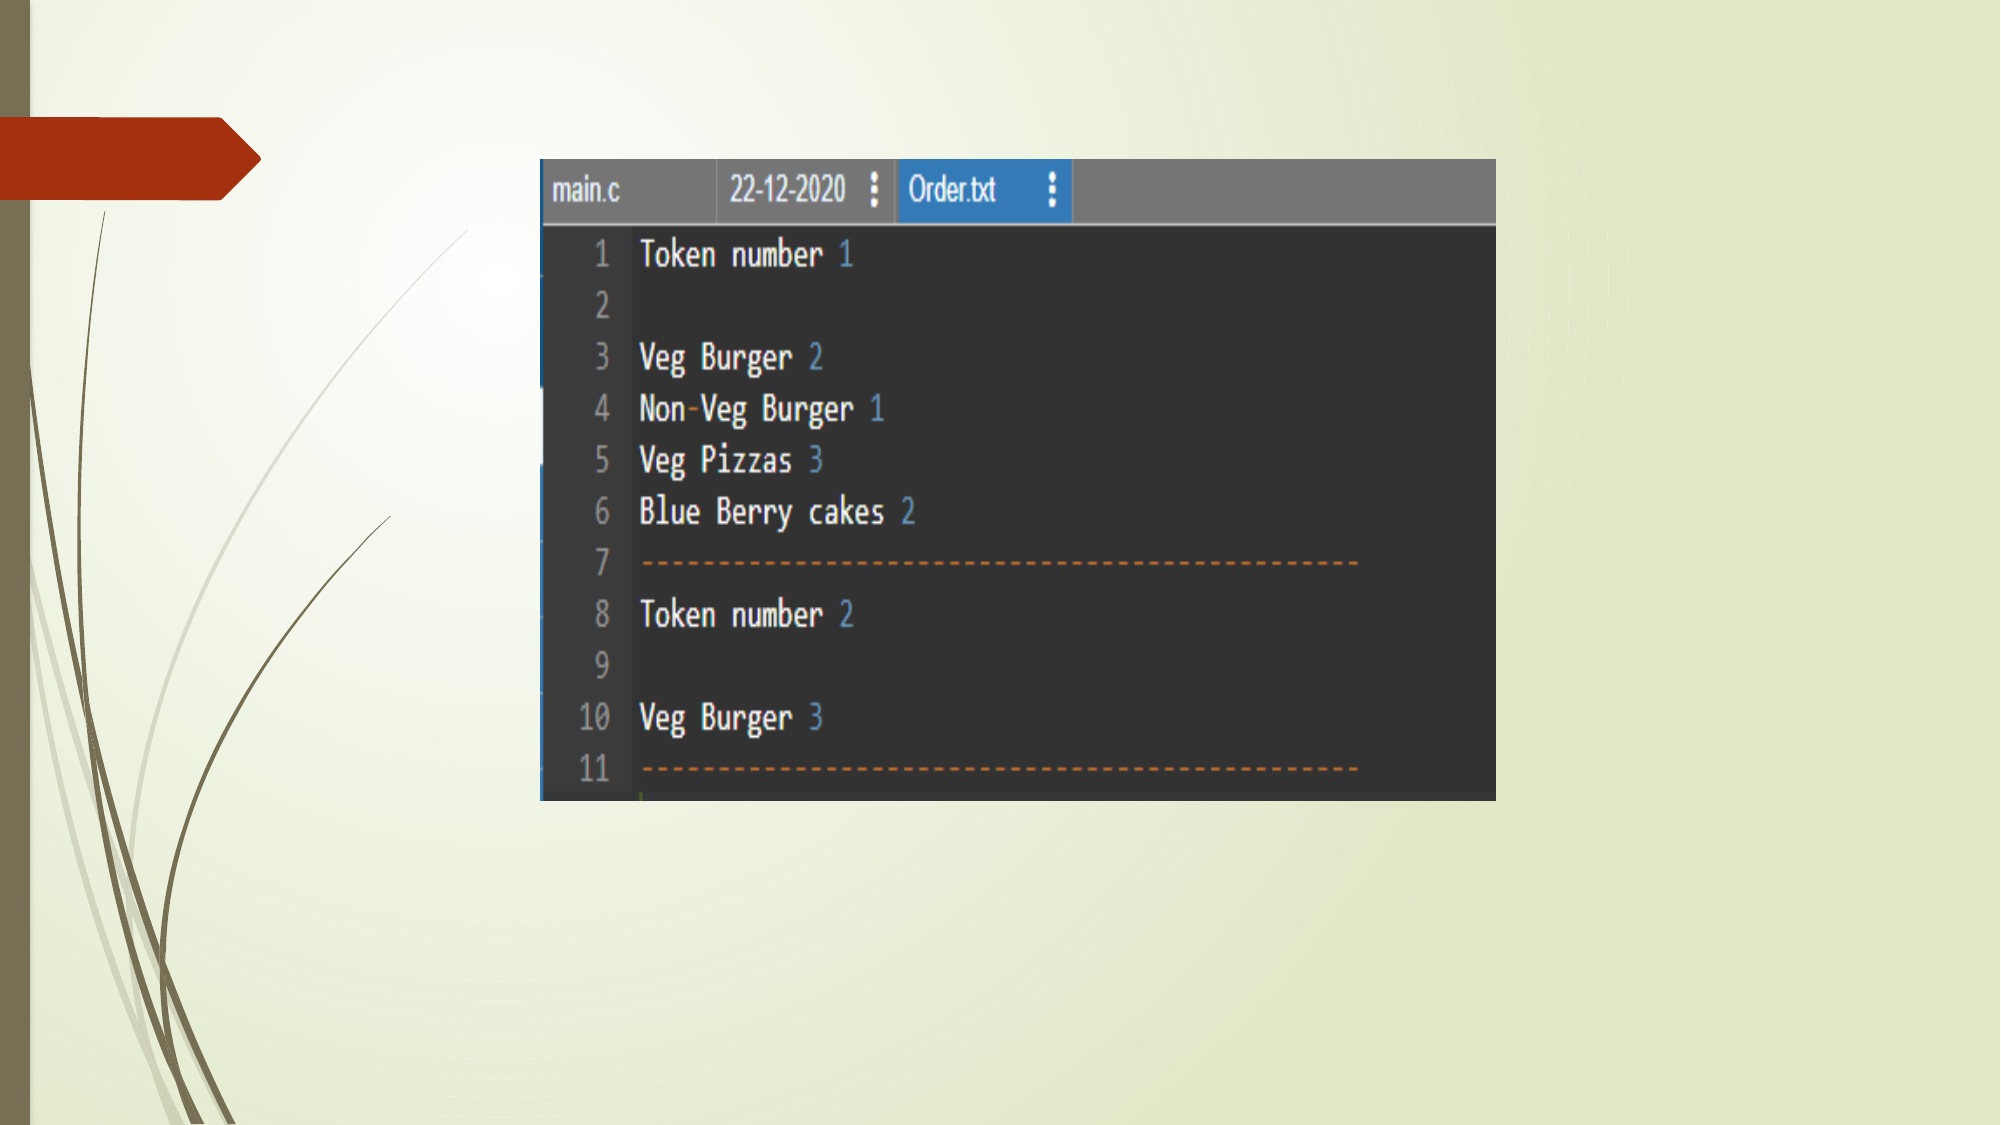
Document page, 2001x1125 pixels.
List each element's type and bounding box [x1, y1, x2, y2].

picture [540, 158, 1496, 801]
